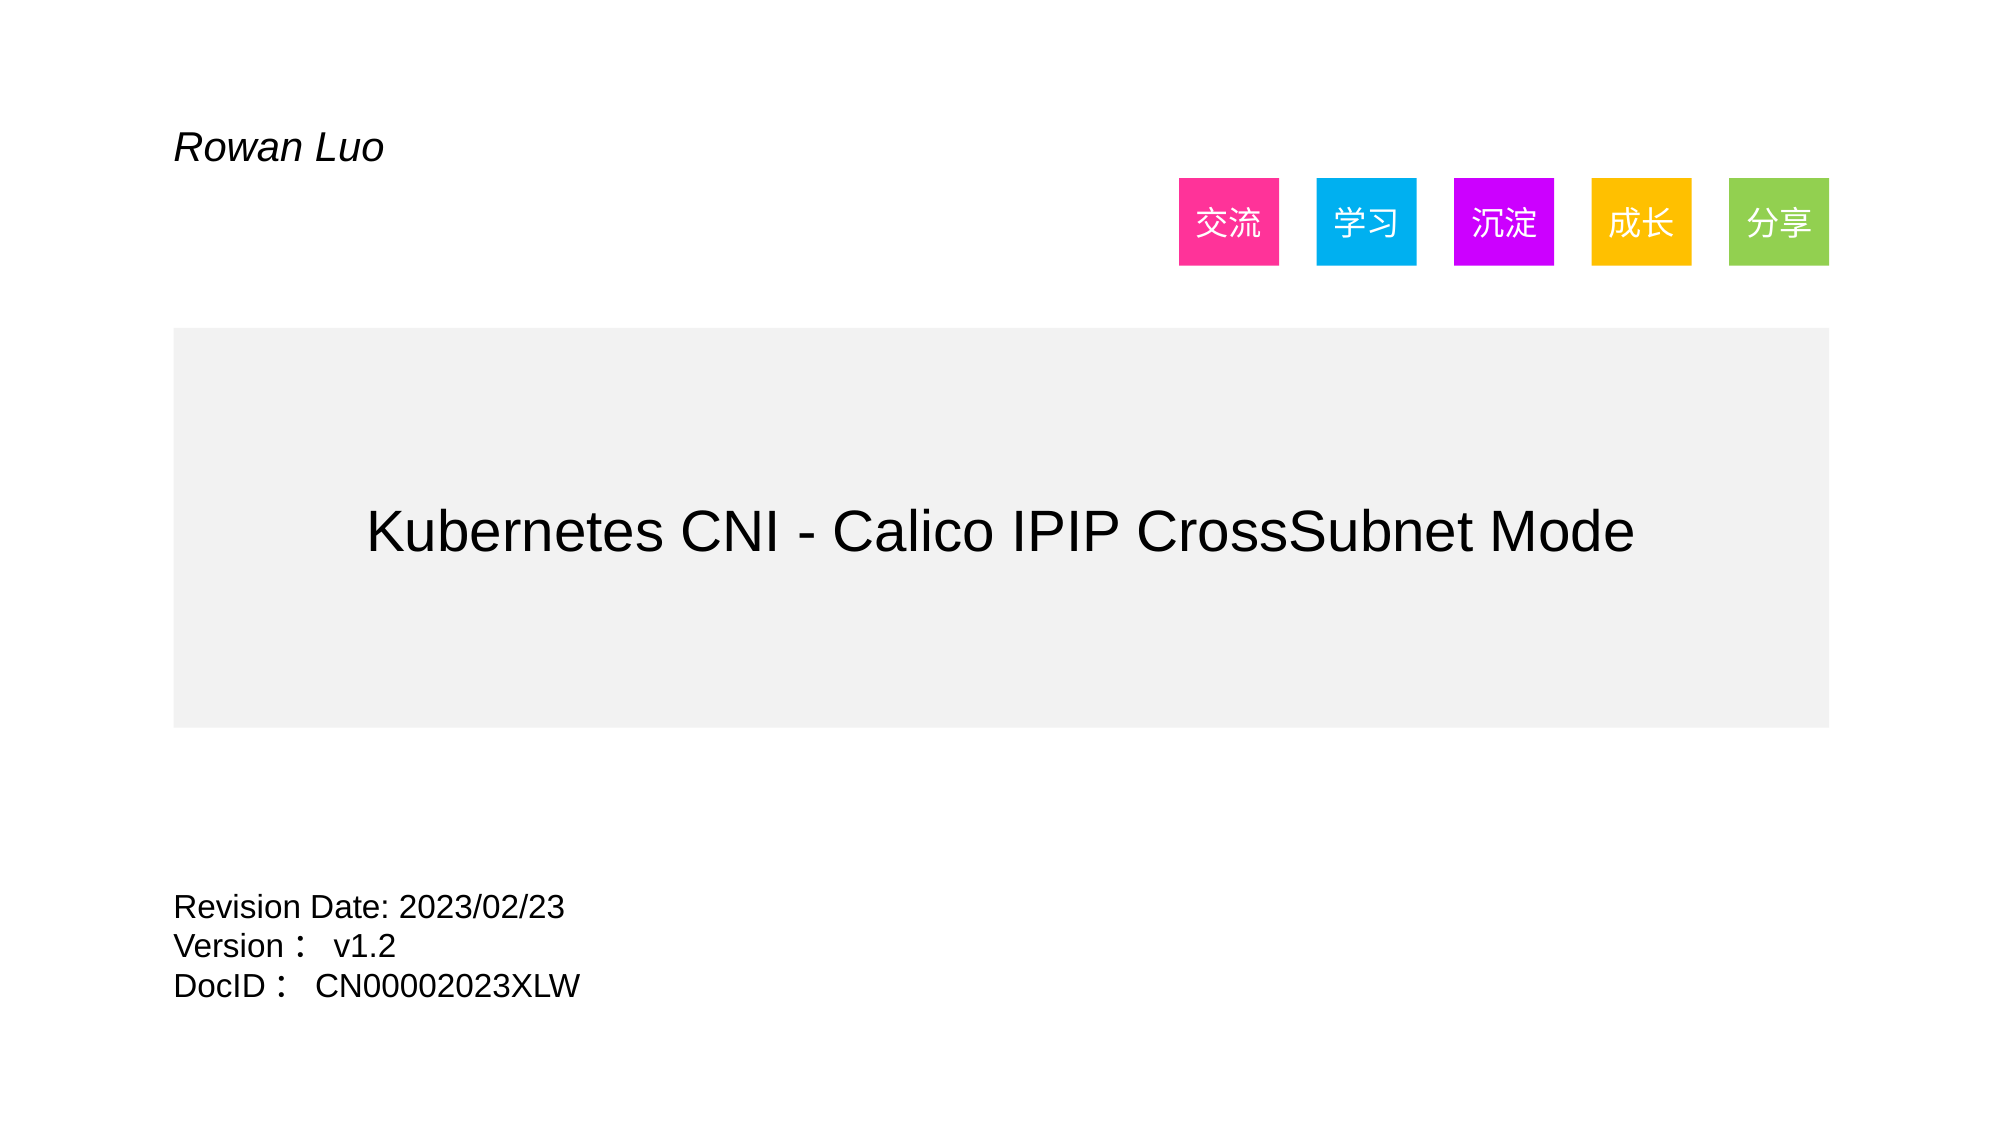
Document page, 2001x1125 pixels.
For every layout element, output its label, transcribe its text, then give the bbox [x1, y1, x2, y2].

text_box Kubernetes CNI - Calico IPIP CrossSubnet Mode [173, 327, 1830, 729]
text_box Rowan Luo [158, 112, 613, 178]
text_box 学习 [1316, 177, 1418, 267]
text_box 交流 [1178, 177, 1280, 267]
text_box 分享 [1728, 177, 1830, 267]
text_box Revision Date: 2023/02/23 Version：v1.2 DocID：CN00002023XLW [158, 877, 1830, 1012]
text_box 沉淀 [1453, 177, 1555, 267]
text_box 成长 [1591, 177, 1693, 267]
